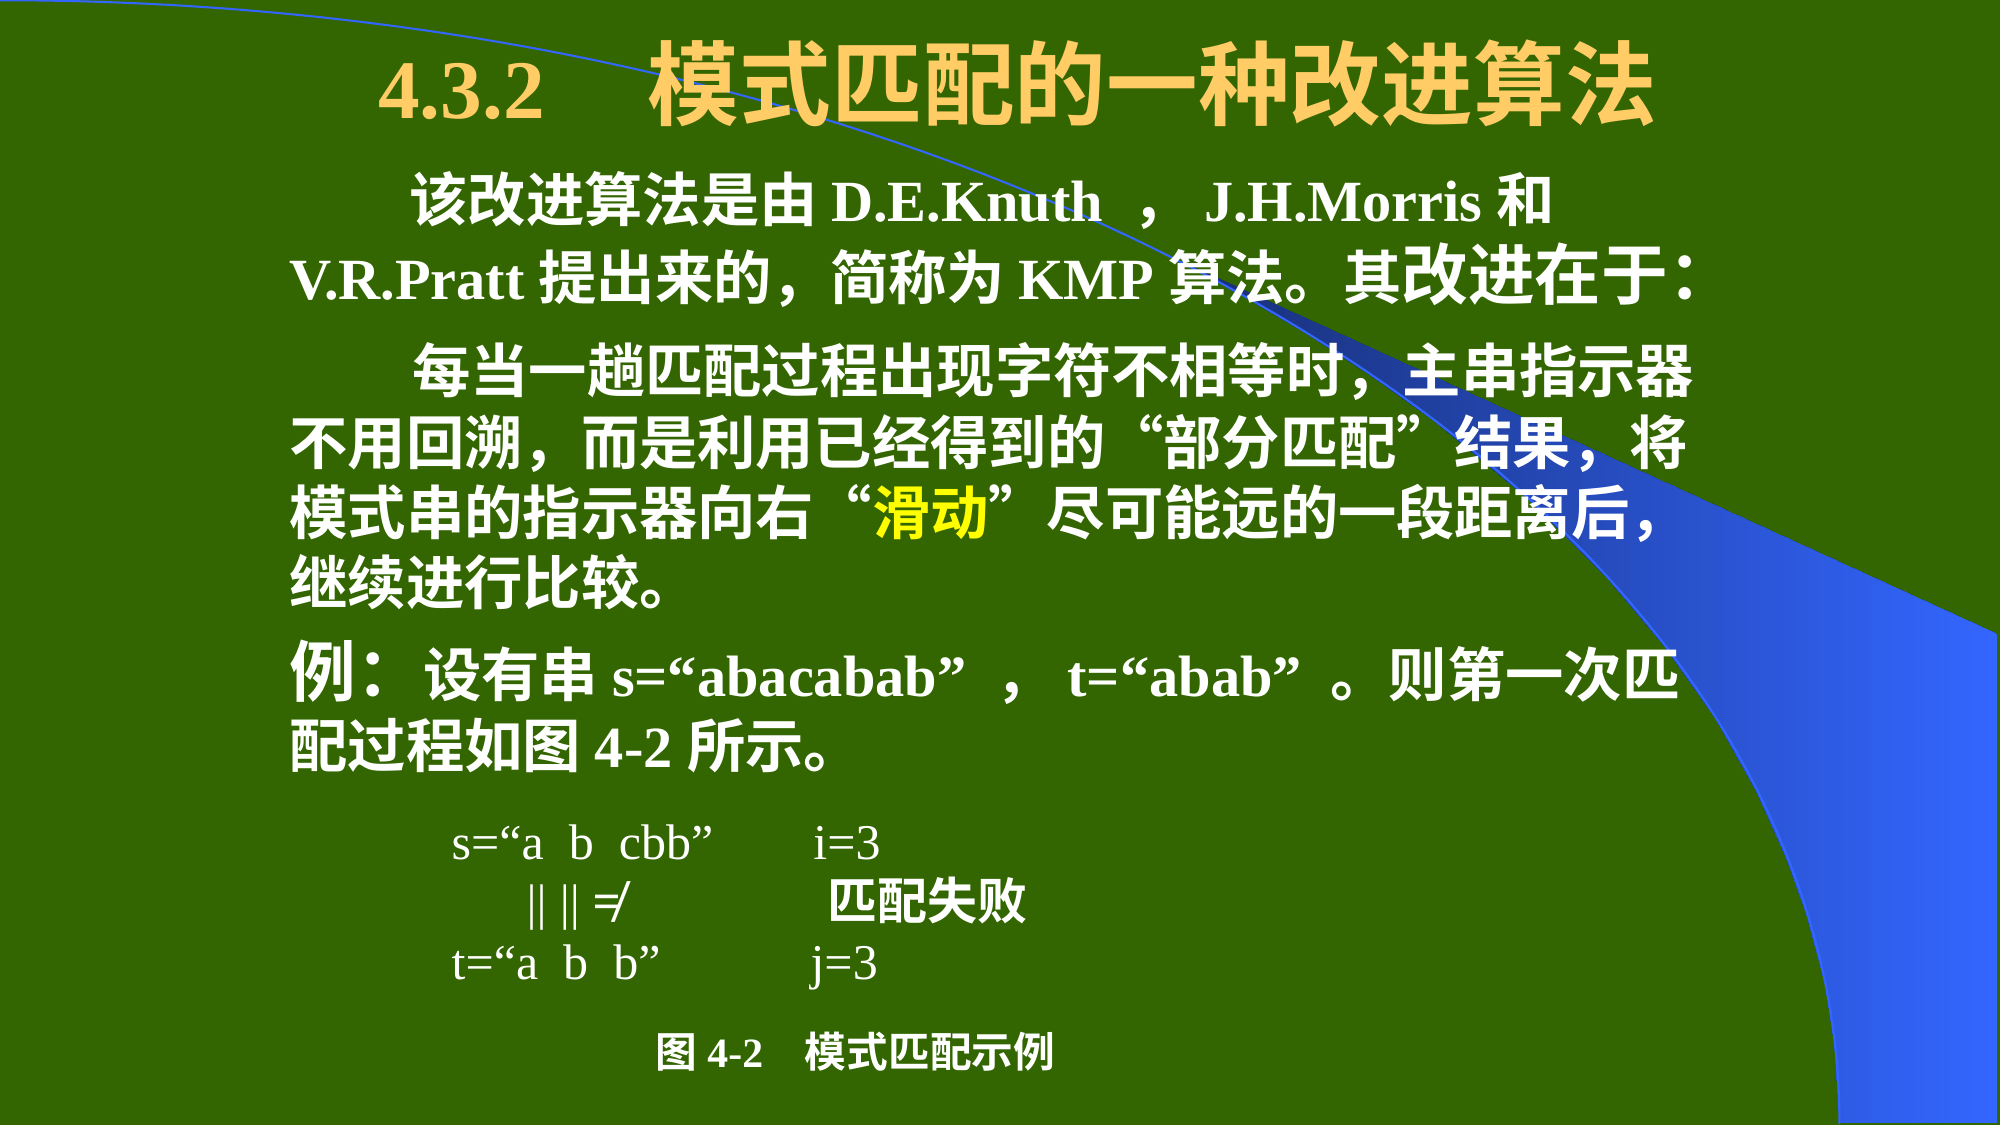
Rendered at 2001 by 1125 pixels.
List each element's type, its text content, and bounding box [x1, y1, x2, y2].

list 该改进算法是由D.E.Knuth ，J.H.Morris和 V.R.Pratt提出来的，简称为KMP算法。其改进在于： 每当一趟匹配过程出现字符不相等时，主串指示器不用回溯，而是利用已经得到的“部分匹配”结果，将模式串的指示器向右“滑动”尽可能远的一段距离后，继续进行比较。 例：设有串s=“abacabab” ，t=“abab” 。则第一次匹配过程如图4-2所示。 [274, 155, 1726, 1095]
title 4.3.2 模式匹配的一种改进算法 [362, 18, 1674, 145]
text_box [424, 803, 1379, 1083]
